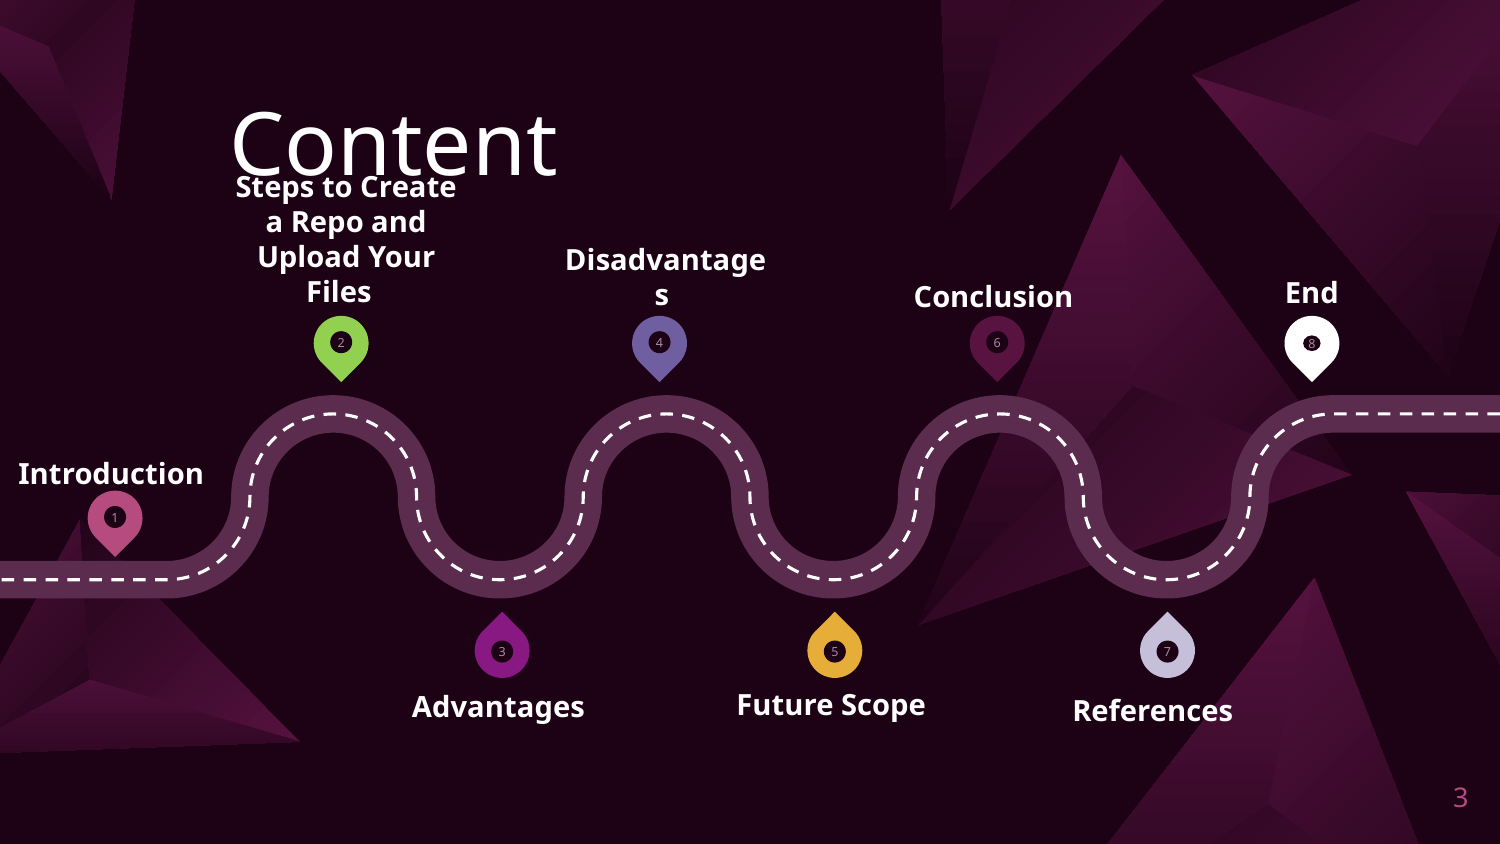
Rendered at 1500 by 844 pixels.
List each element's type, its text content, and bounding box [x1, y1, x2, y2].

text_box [75, 478, 155, 558]
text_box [1128, 611, 1207, 690]
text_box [795, 611, 874, 690]
text_box Future Scope [729, 689, 941, 722]
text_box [302, 304, 381, 383]
text_box Steps to Create a Repo and Upload Your Files [229, 238, 464, 309]
title Content [229, 96, 1292, 195]
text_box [1284, 315, 1340, 371]
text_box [620, 304, 699, 383]
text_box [463, 611, 542, 690]
text_box Conclusion [891, 281, 1103, 314]
text_box References [1051, 695, 1263, 728]
slide_number 3 [1402, 766, 1469, 832]
text_box Advantages [396, 691, 608, 724]
text_box Disadvantages [560, 279, 772, 311]
text_box [0, 413, 1500, 580]
text_box Introduction [9, 451, 221, 491]
text_box End [1206, 277, 1418, 310]
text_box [958, 304, 1037, 383]
